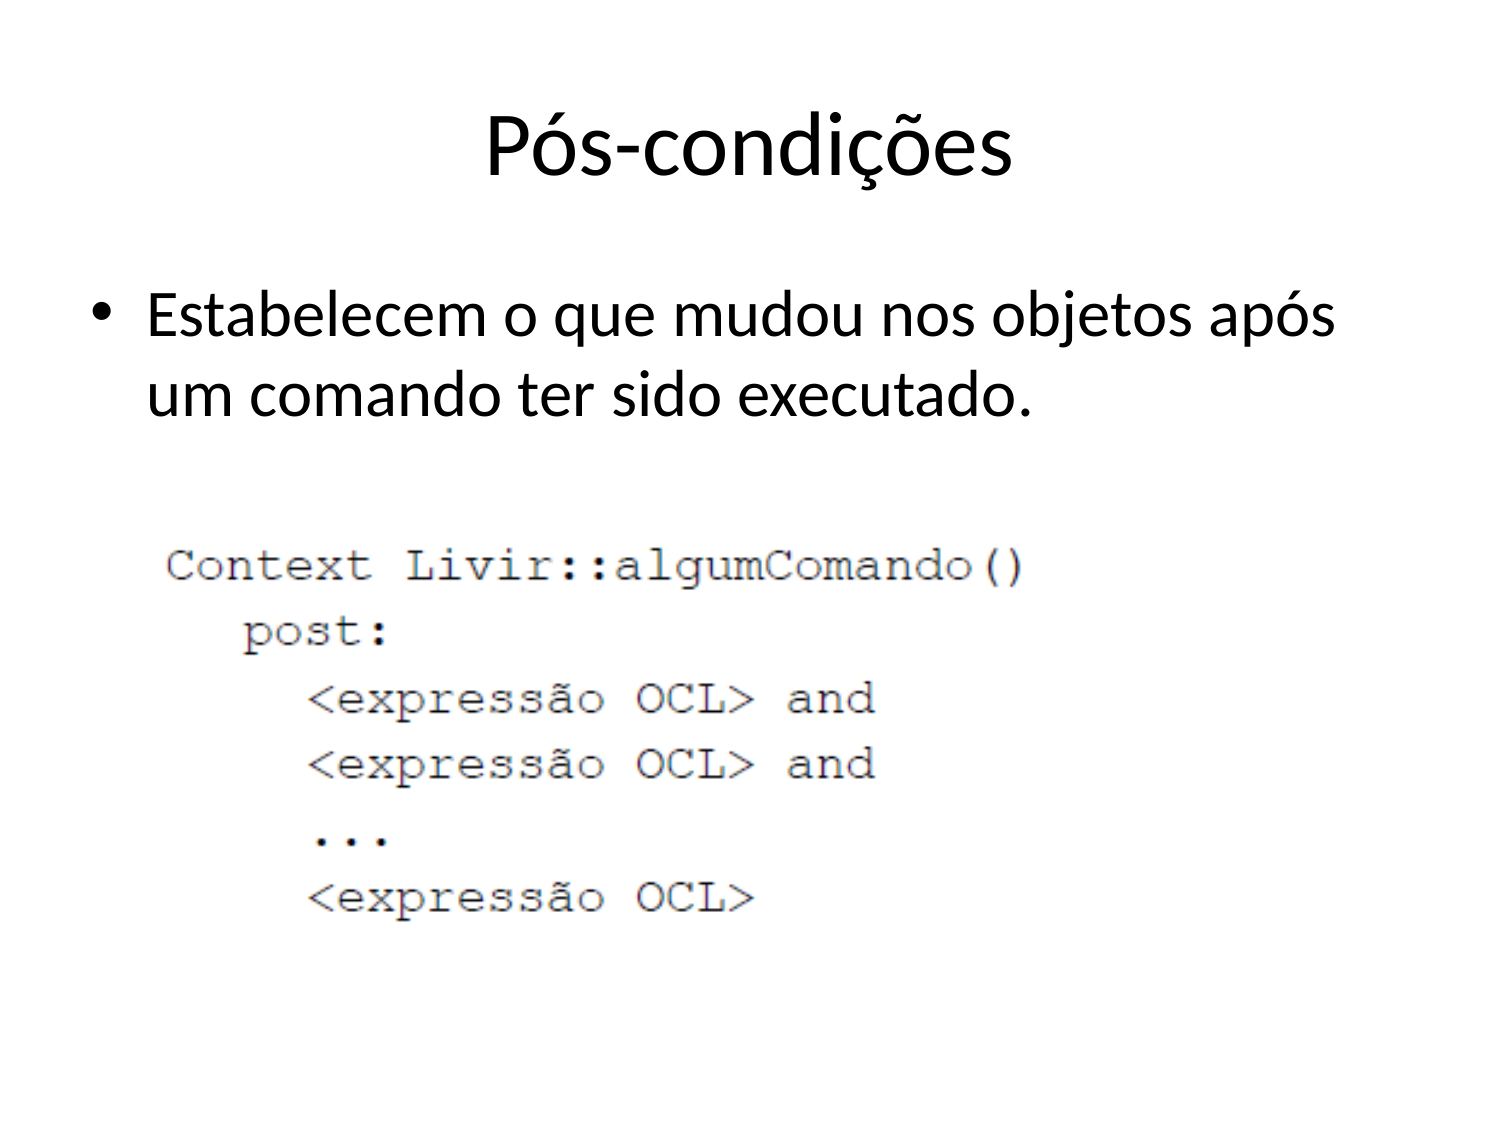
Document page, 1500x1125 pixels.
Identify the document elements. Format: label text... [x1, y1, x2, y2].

picture [123, 526, 1092, 941]
list Estabelecem o que mudou nos objetos após um comando ter sido executado. [75, 262, 1425, 1005]
title Pós-condições [75, 45, 1425, 233]
